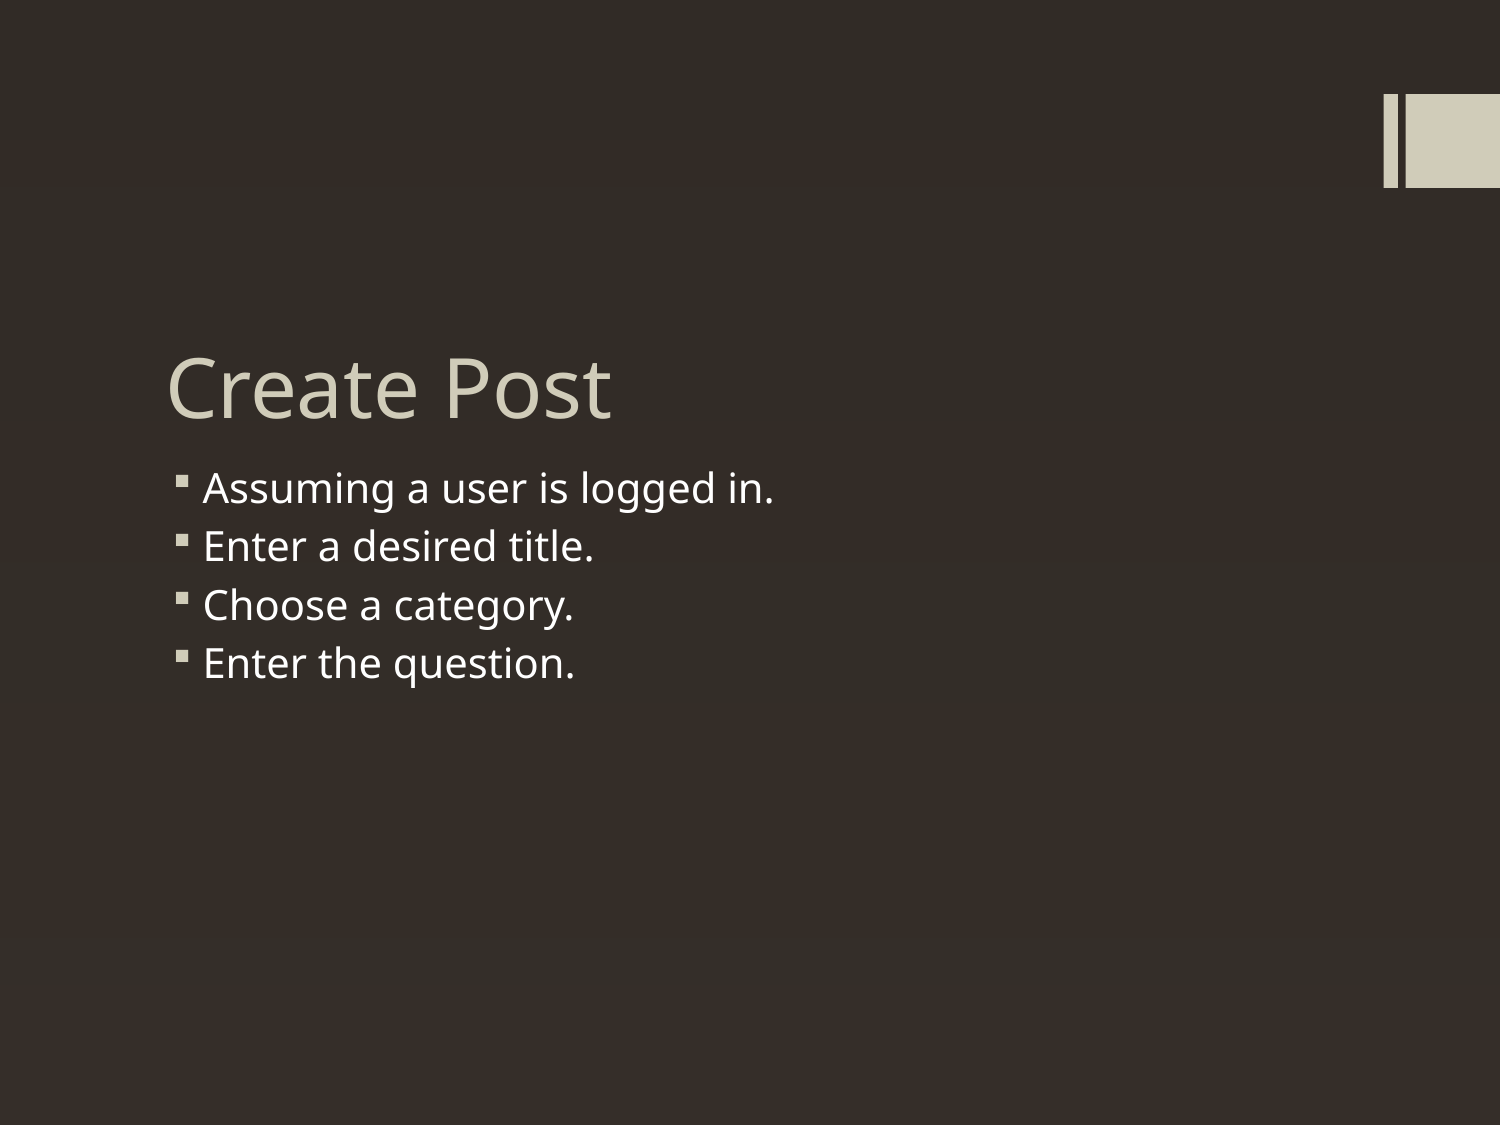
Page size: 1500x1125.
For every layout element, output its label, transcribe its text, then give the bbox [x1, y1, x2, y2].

list Assuming a user is logged in. Enter a desired title. Choose a category. Enter the question. [150, 454, 1350, 1035]
title Create Post [150, 253, 1350, 443]
